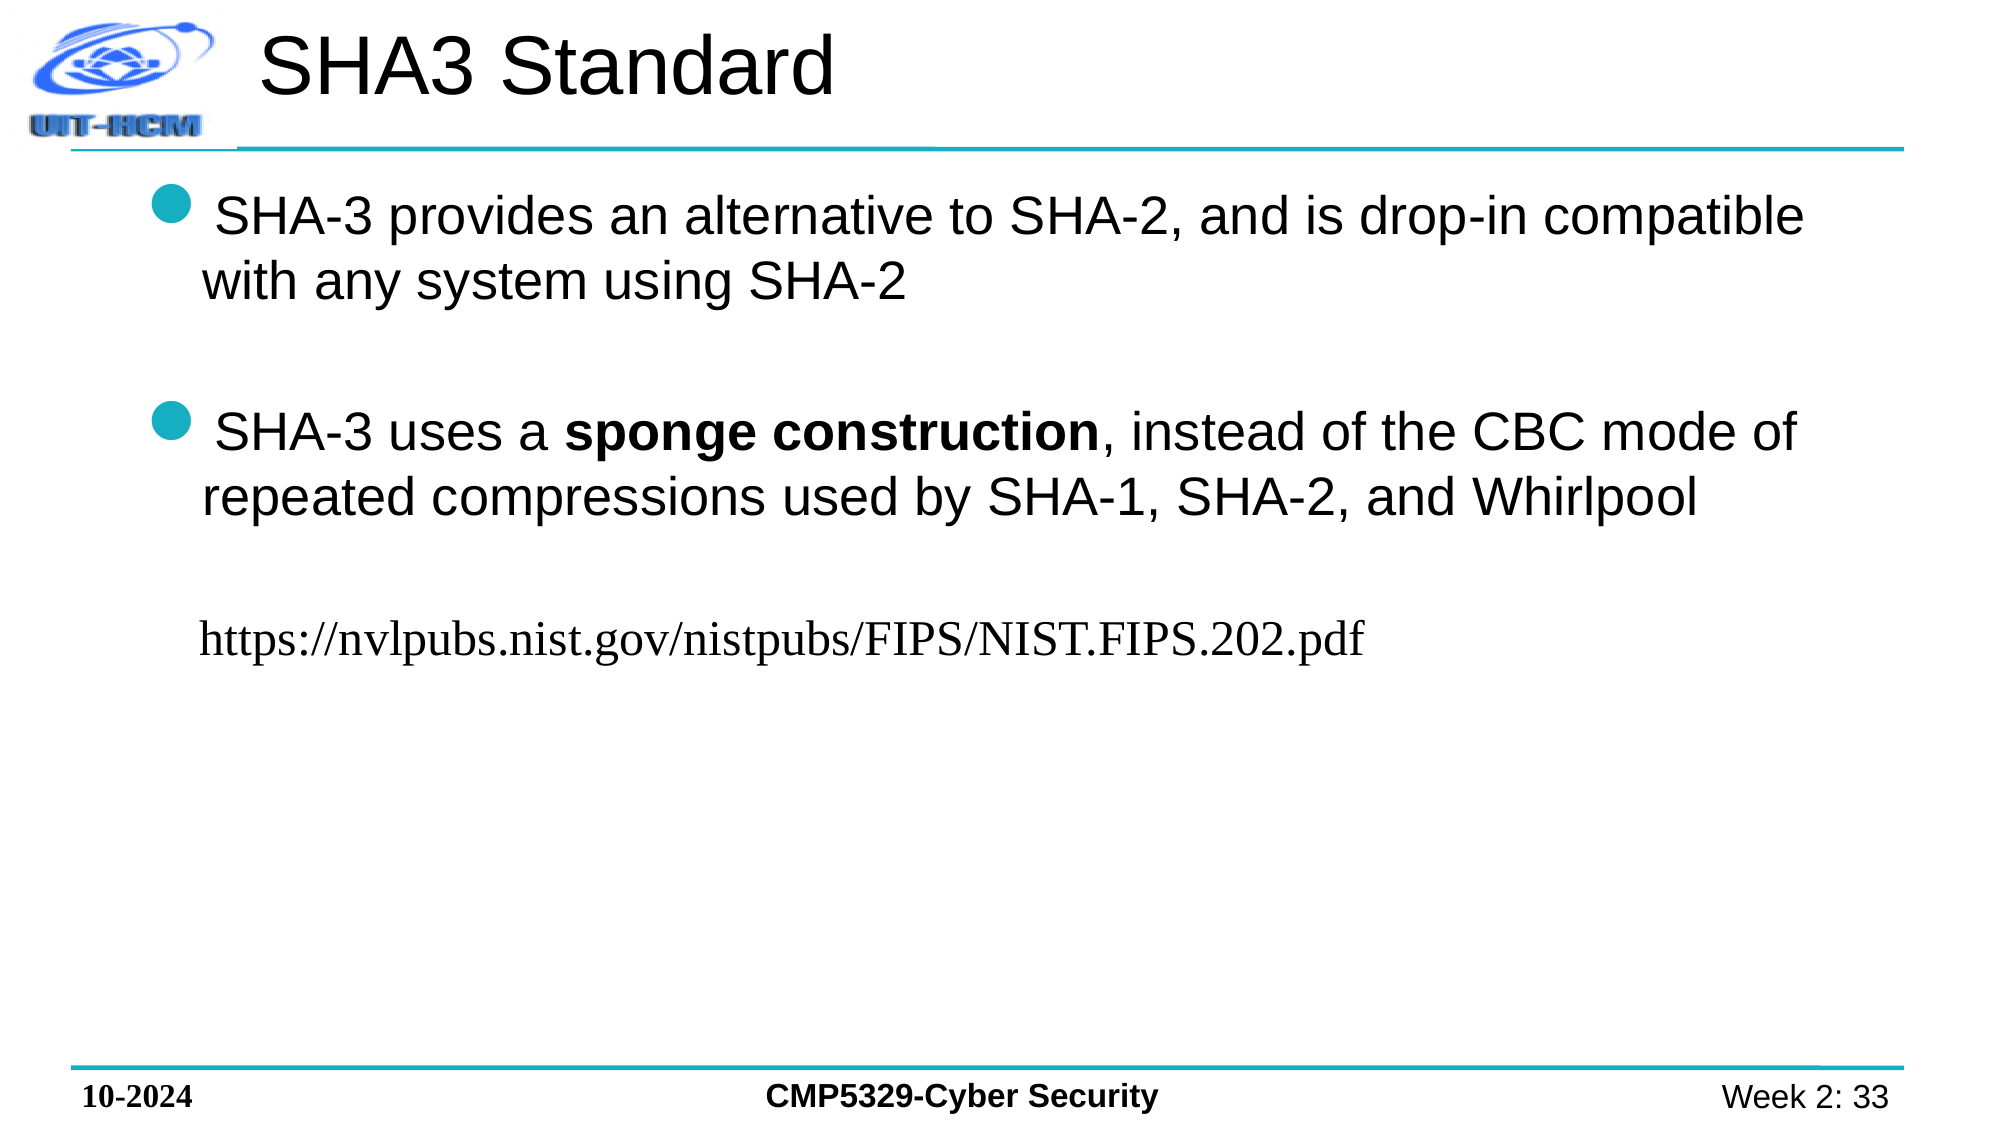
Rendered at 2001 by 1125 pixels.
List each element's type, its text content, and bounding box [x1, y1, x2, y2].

text_box https://nvlpubs.nist.gov/nistpubs/FIPS/NIST.FIPS.202.pdf [184, 597, 1585, 733]
list SHA-3 provides an alternative to SHA-2, and is drop-in compatible with any system using SHA-2 SHA-3 uses a sponge construction, instead of the CBC mode of repeated compressions used by SHA-1, SHA-2, and Whirlpool [131, 172, 1869, 911]
title SHA3 Standard [244, 4, 1444, 118]
picture [7, 8, 237, 149]
